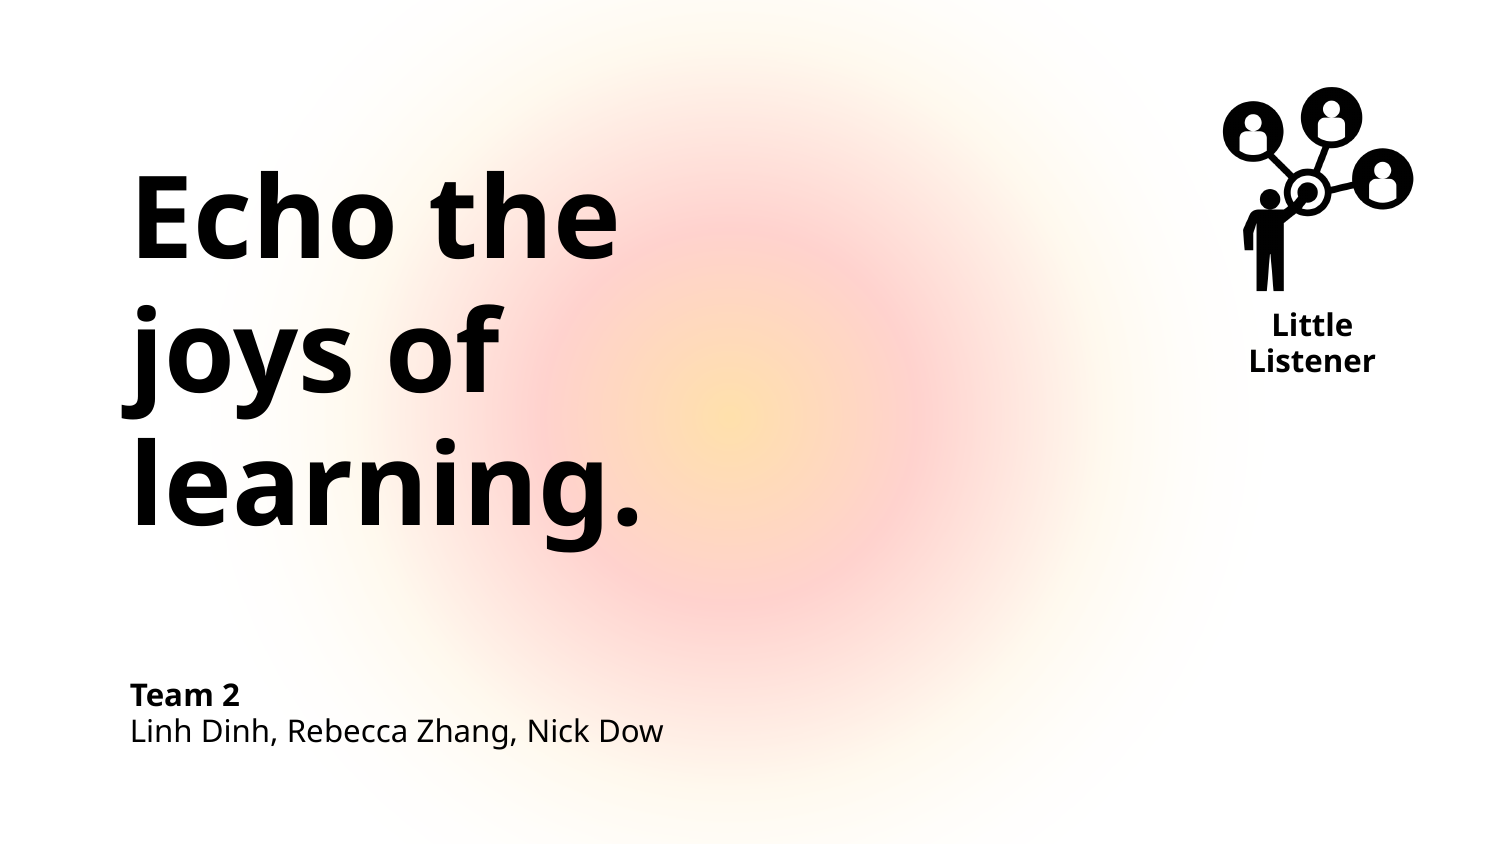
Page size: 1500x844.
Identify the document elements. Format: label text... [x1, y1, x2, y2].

text_box Echo the joys of learning. [129, 152, 204, 553]
text_box Little Listener [1294, 316, 1414, 381]
picture [210, 0, 1422, 844]
text_box Team 2 Linh Dinh, Rebecca Zhang, Nick Dow [129, 677, 204, 750]
